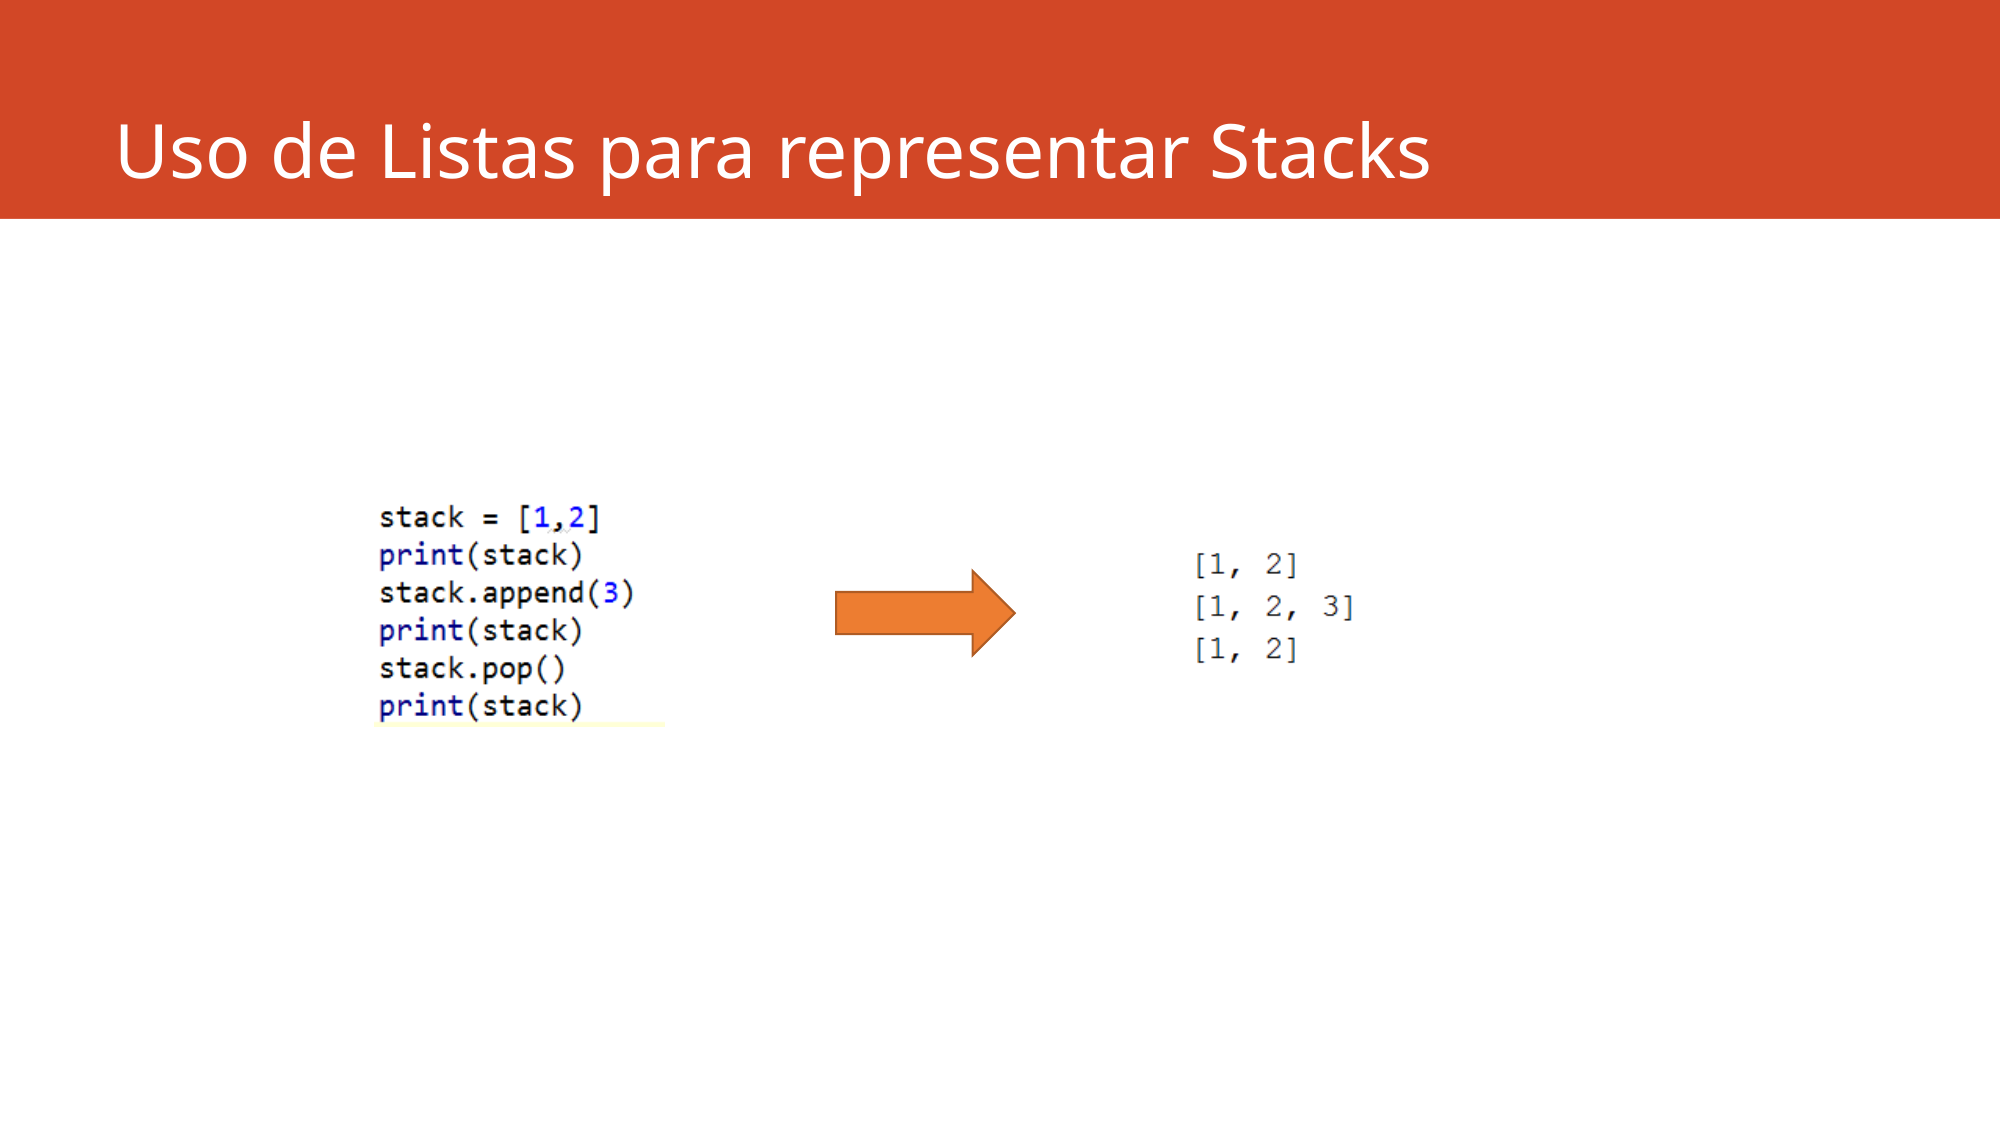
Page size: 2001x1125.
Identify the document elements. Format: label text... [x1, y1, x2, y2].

picture [1185, 541, 1455, 685]
picture [374, 499, 665, 727]
text_box [835, 568, 1017, 658]
title Uso de Listas para representar Stacks [99, 0, 1863, 202]
